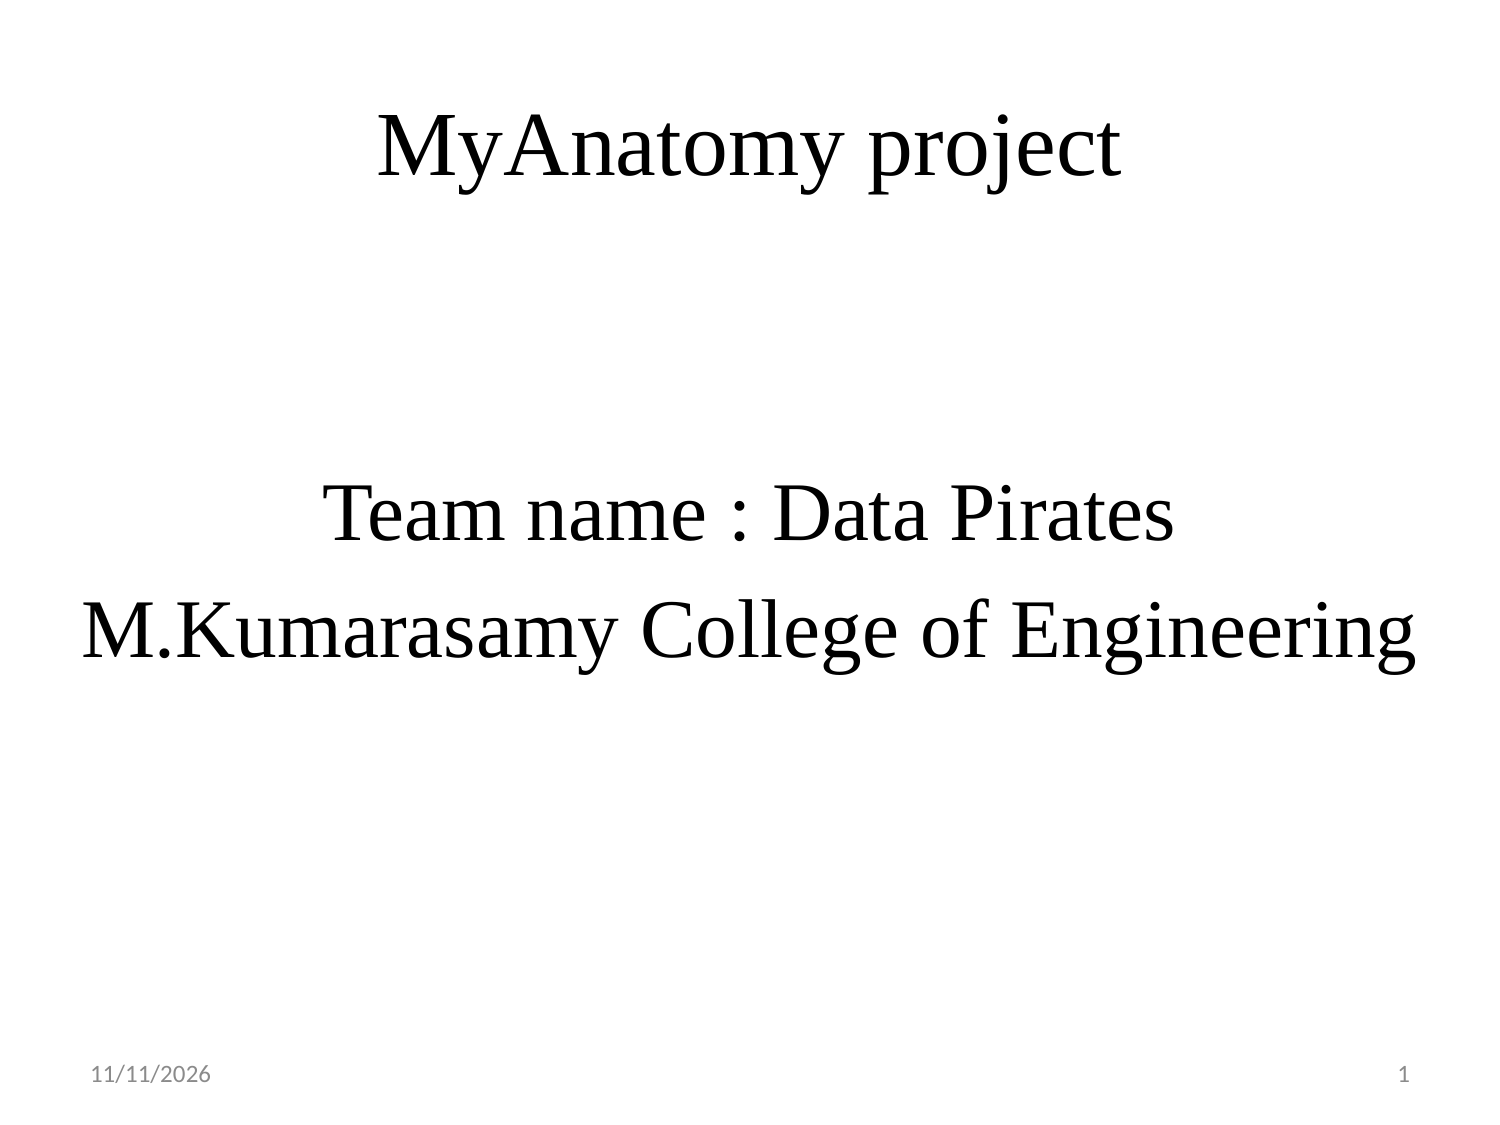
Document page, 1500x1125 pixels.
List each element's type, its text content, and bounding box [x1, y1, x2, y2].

slide_number 1 [1074, 1042, 1425, 1103]
list Team name : Data Pirates M.Kumarasamy College of Engineering [0, 450, 1500, 930]
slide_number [75, 1042, 425, 1103]
title MyAnatomy project [75, 45, 1425, 233]
